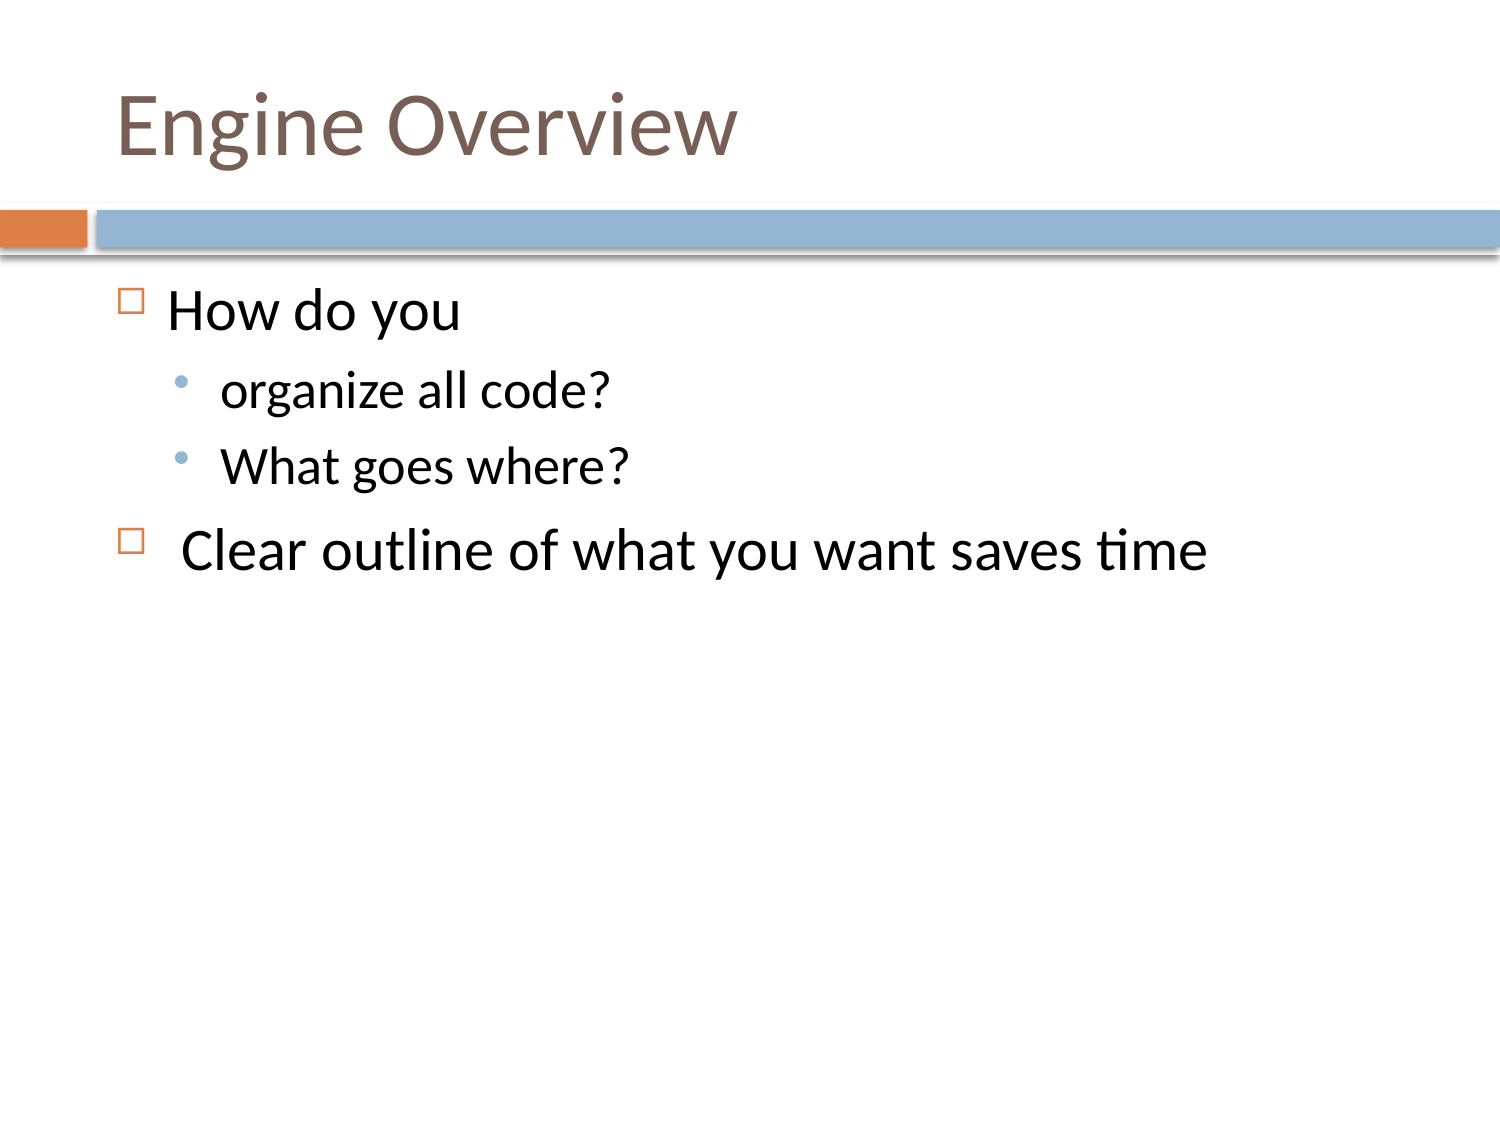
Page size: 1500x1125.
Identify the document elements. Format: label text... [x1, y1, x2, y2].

list How do you organize all code? What goes where? Clear outline of what you want saves time [100, 262, 1438, 1000]
title Engine Overview [100, 37, 1438, 200]
